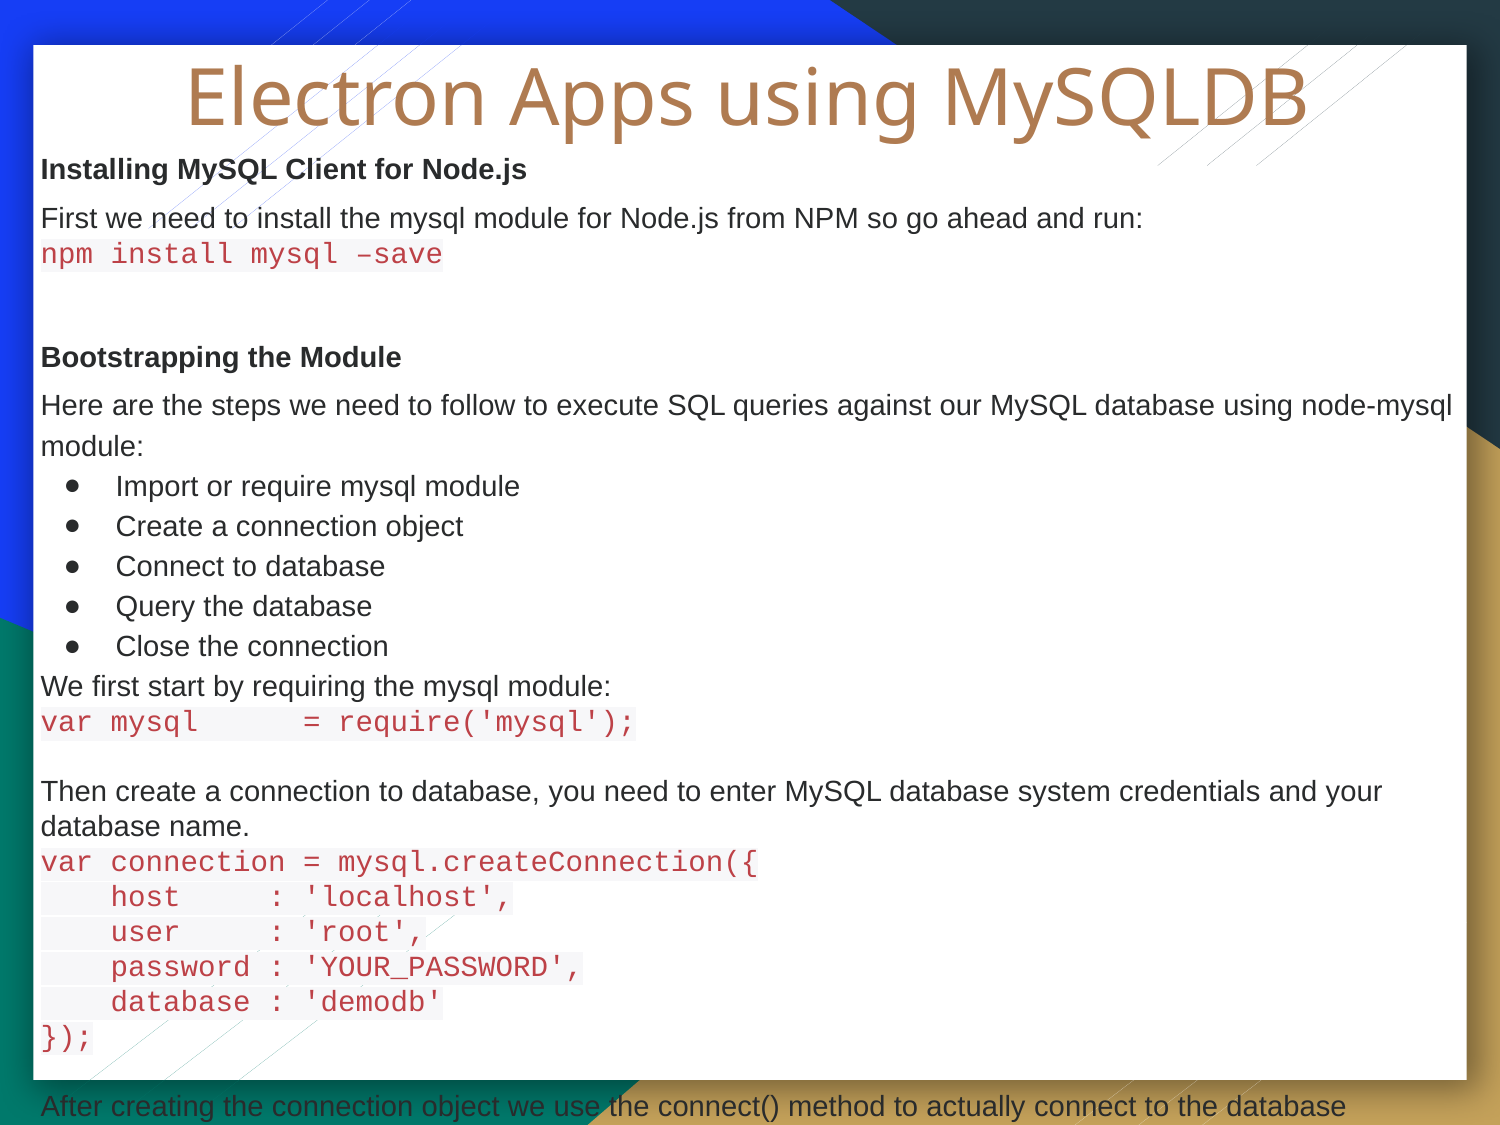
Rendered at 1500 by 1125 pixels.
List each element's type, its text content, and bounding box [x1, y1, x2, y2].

subtitle Installing MySQL Client for Node.js First we need to install the mysql module for Node.js from NPM so go ahead and run: npm install mysql –save Bootstrapping the Module Here are the steps we need to follow to execute SQL queries against our MySQL database using node-mysql module: Import or require mysql module Create a connection object Connect to database Query the database Close the connection We first start by requiring the mysql module: var mysql = require('mysql'); Then create a connection to database, you need to enter MySQL database system credentials and your database name. var connection = mysql.createConnection({ host : 'localhost', user : 'root', password : 'YOUR_PASSWORD', database : 'demodb' }); After creating the connection object we use the connect() method to actually connect to the database connection.connect(); [25, 137, 1475, 1048]
text_box [76, 737, 1450, 798]
title Electron Apps using MySQLDB [99, 50, 1375, 137]
